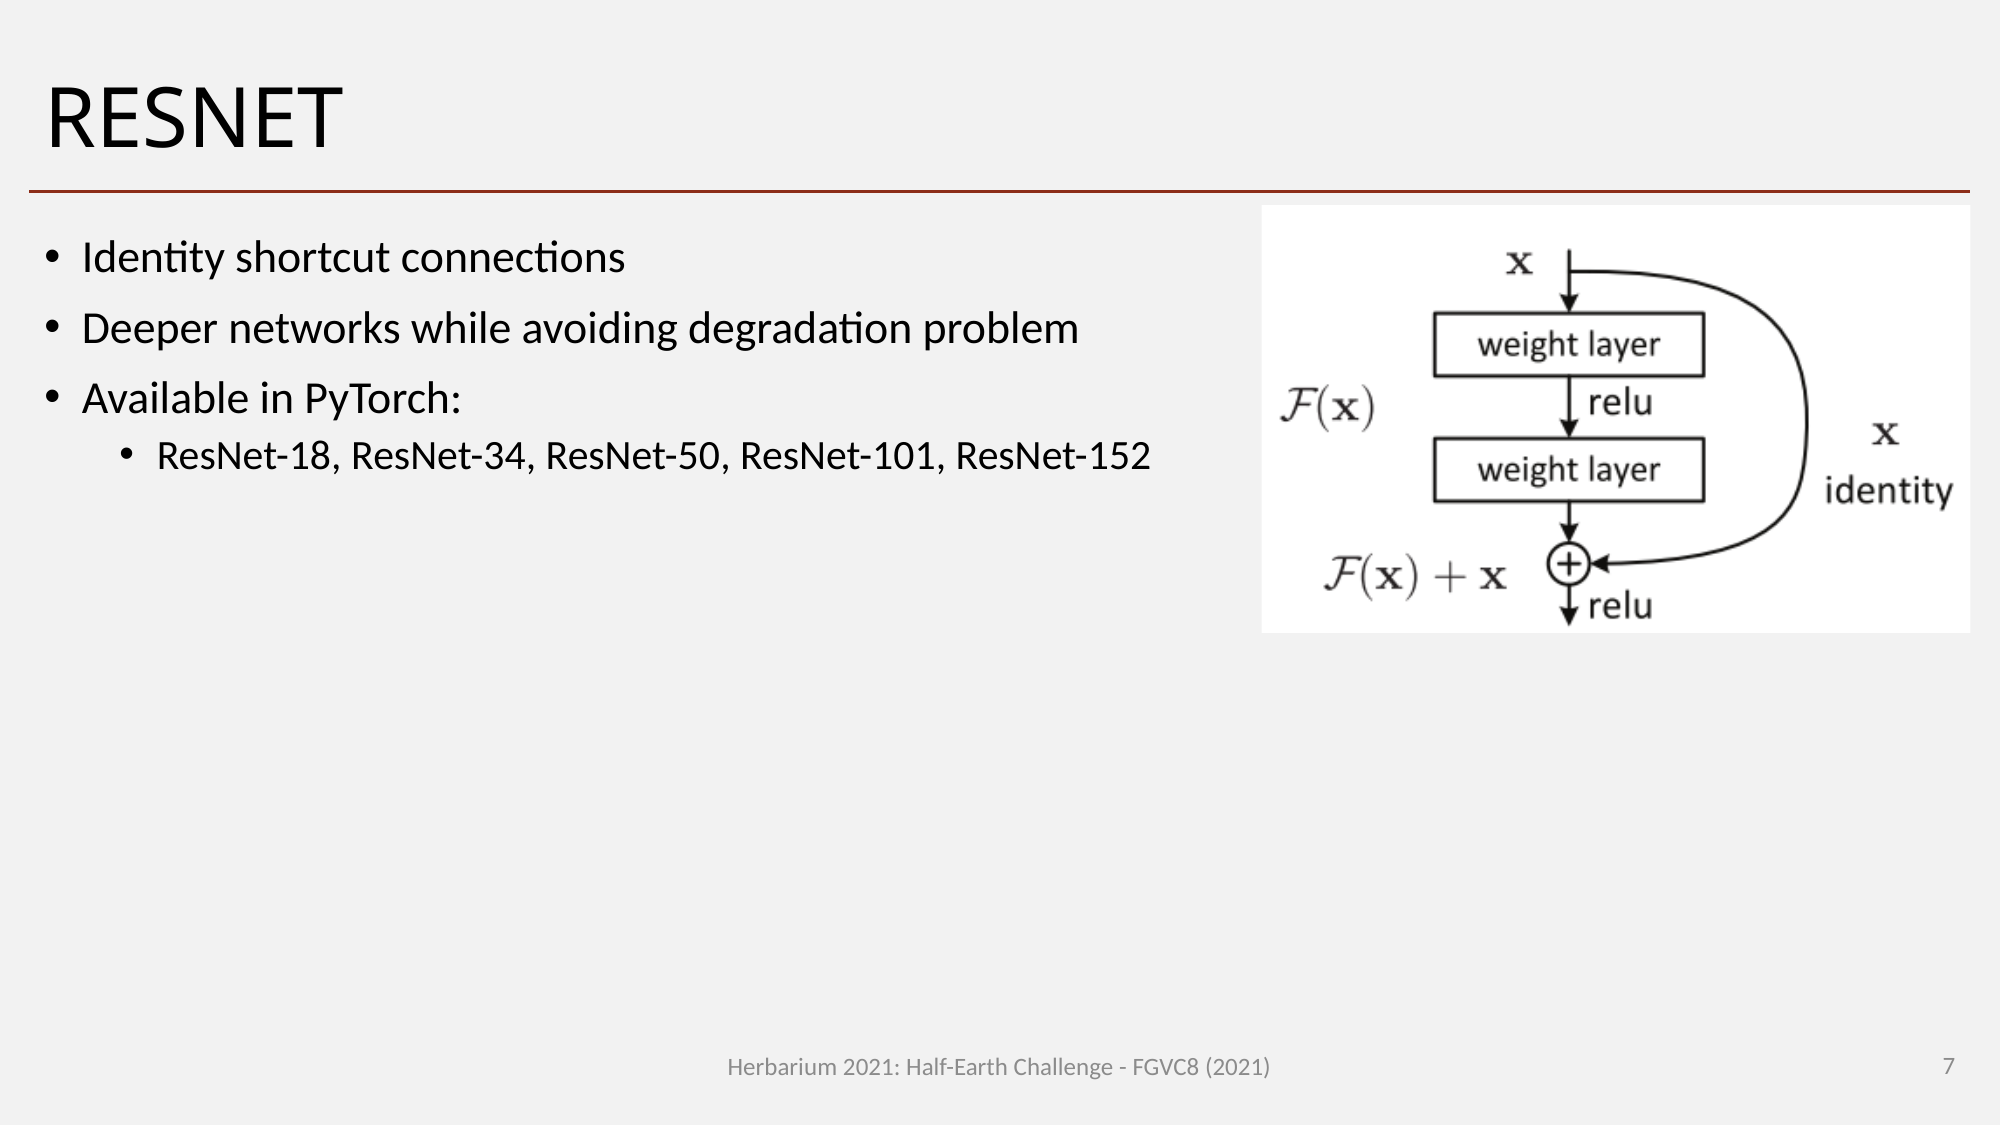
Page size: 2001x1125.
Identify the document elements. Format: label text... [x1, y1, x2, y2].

footer Herbarium 2021: Half-Earth Challenge - FGVC8 (2021) [276, 1036, 1724, 1096]
slide_number 7 [1734, 1034, 1971, 1095]
picture [1261, 205, 1971, 633]
title ResNet [29, 29, 1971, 178]
list Identity shortcut connections Deeper networks while avoiding degradation problem Available in PyTorch: ResNet-18, ResNet-34, ResNet-50, ResNet-101, ResNet-152 [29, 206, 1971, 1007]
